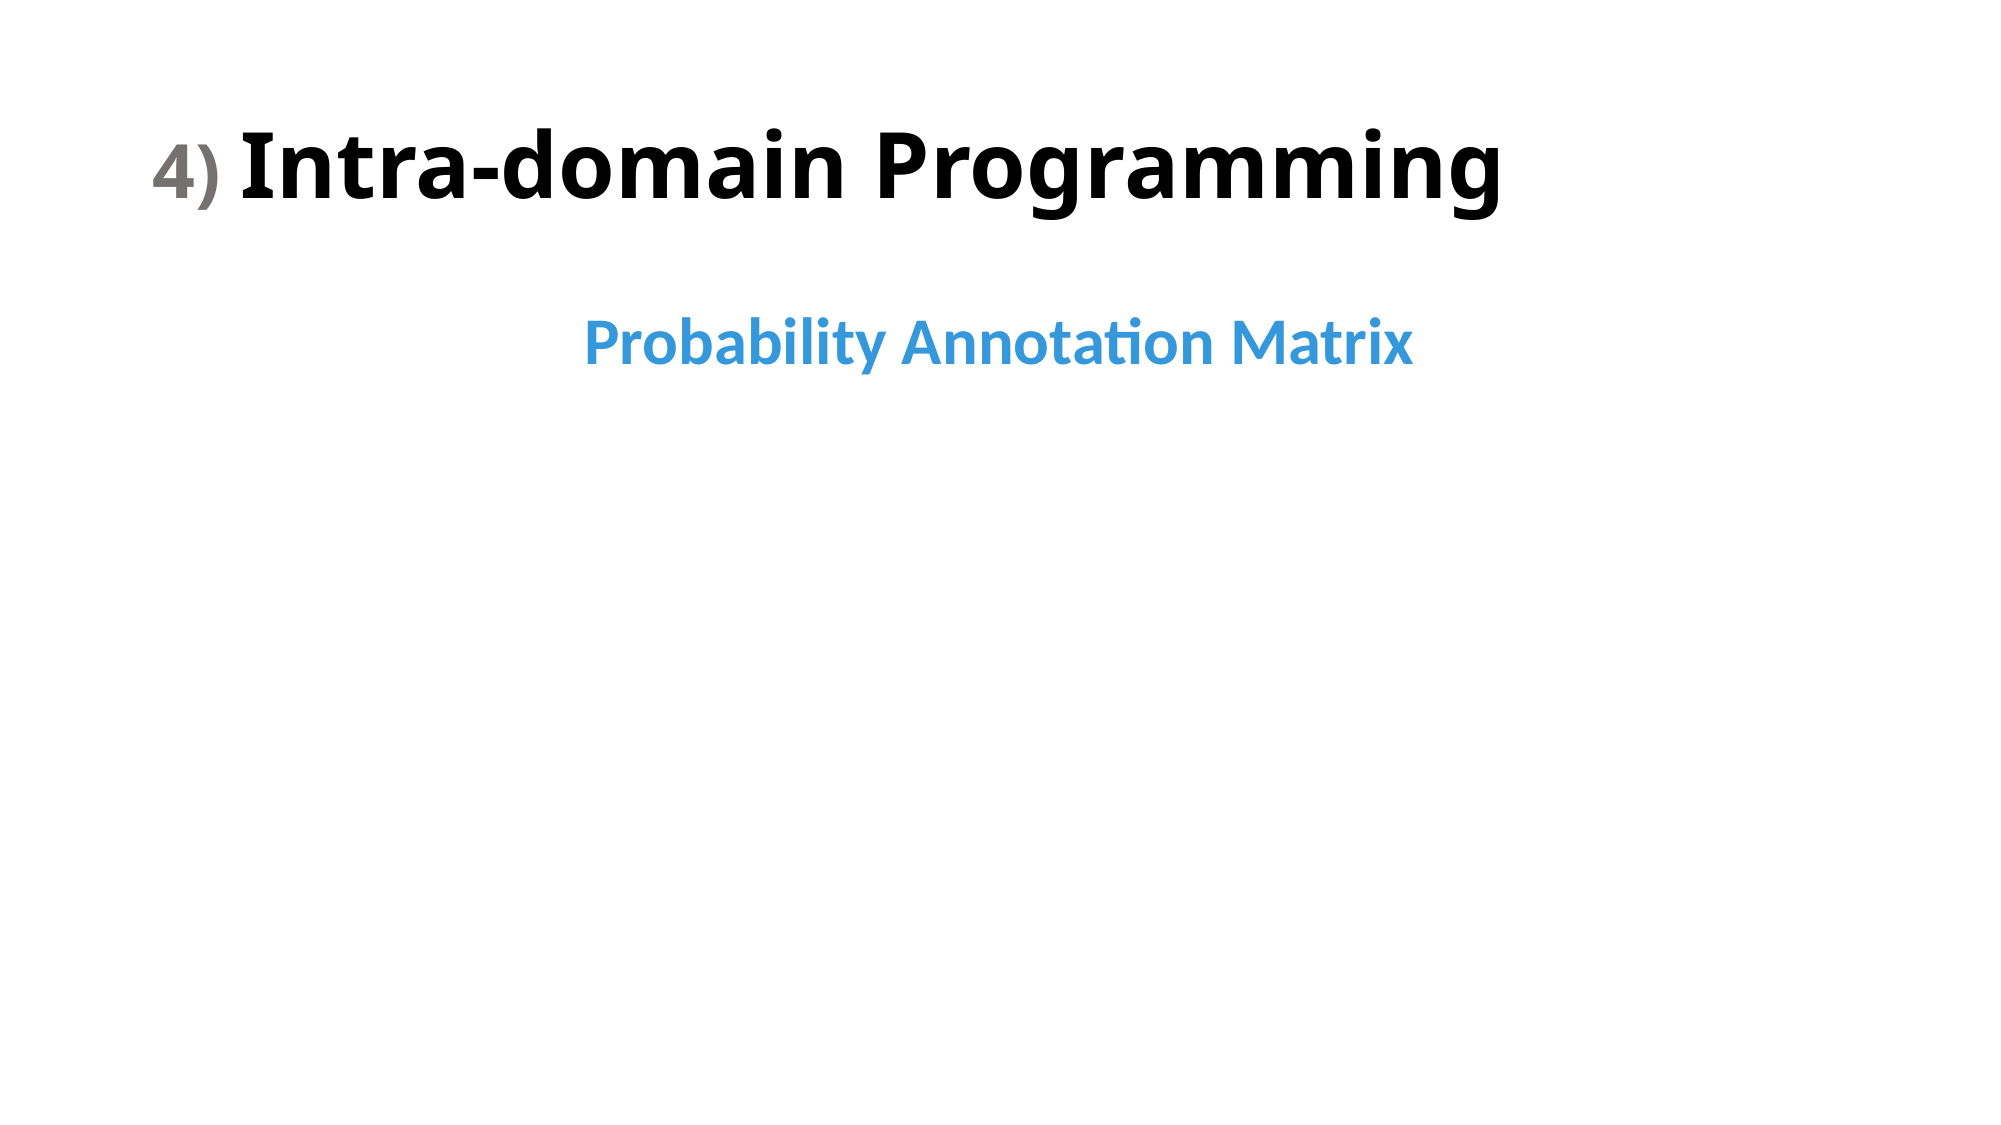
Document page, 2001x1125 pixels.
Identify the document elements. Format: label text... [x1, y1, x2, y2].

title 4) Intra-domain Programming [137, 59, 1863, 278]
